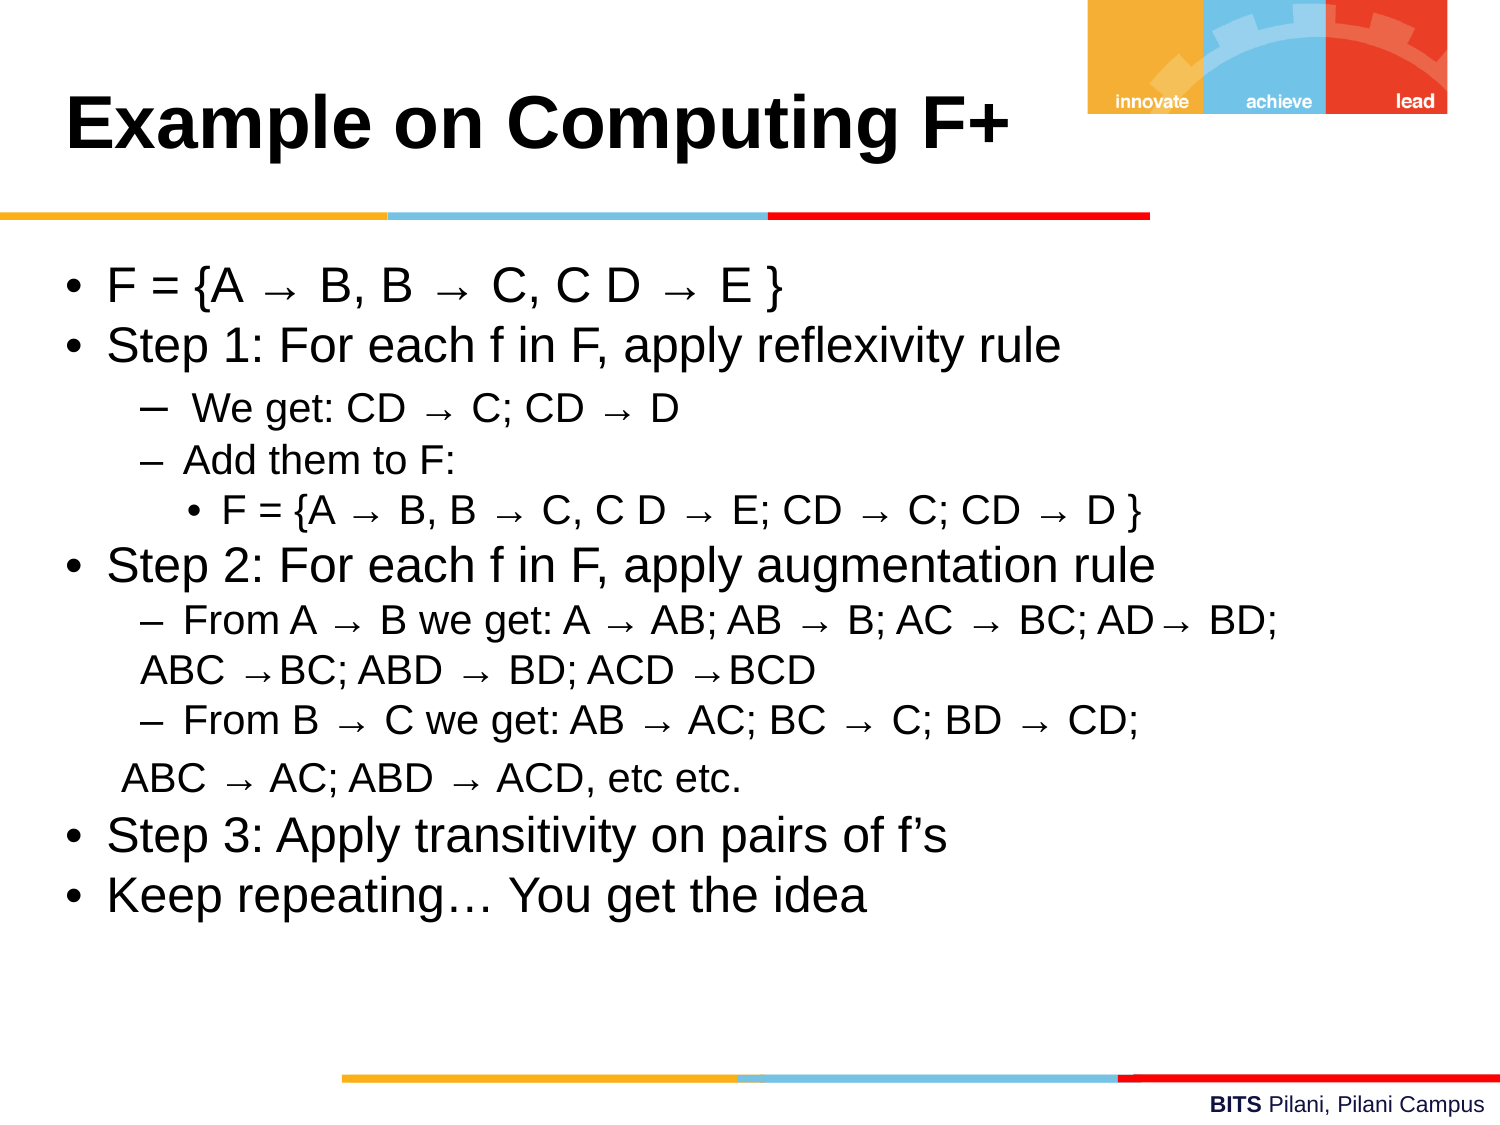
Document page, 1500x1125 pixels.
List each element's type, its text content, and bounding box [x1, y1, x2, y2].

list Example on Computing F+ [50, 24, 1088, 213]
picture [1087, 0, 1448, 114]
list • F = {A → B, B → C, C D → E } • Step 1: For each f in F, apply reflexivity rule – We get: CD → C; CD → D – Add them to F: • F = {A → B, B → C, C D → E; CD → C; CD → D } • Step 2: For each f in F, apply augmentation rule – From A → B we get: A → AB; AB → B; AC → BC; AD→ BD; ABC →BC; ABD → BD; ACD →BCD – From B → C we get: AB → AC; BC → C; BD → CD; ABC → AC; ABD → ACD, etc etc. • Step 3: Apply transitivity on pairs of f’s • Keep repeating… You get the idea [50, 245, 1400, 988]
